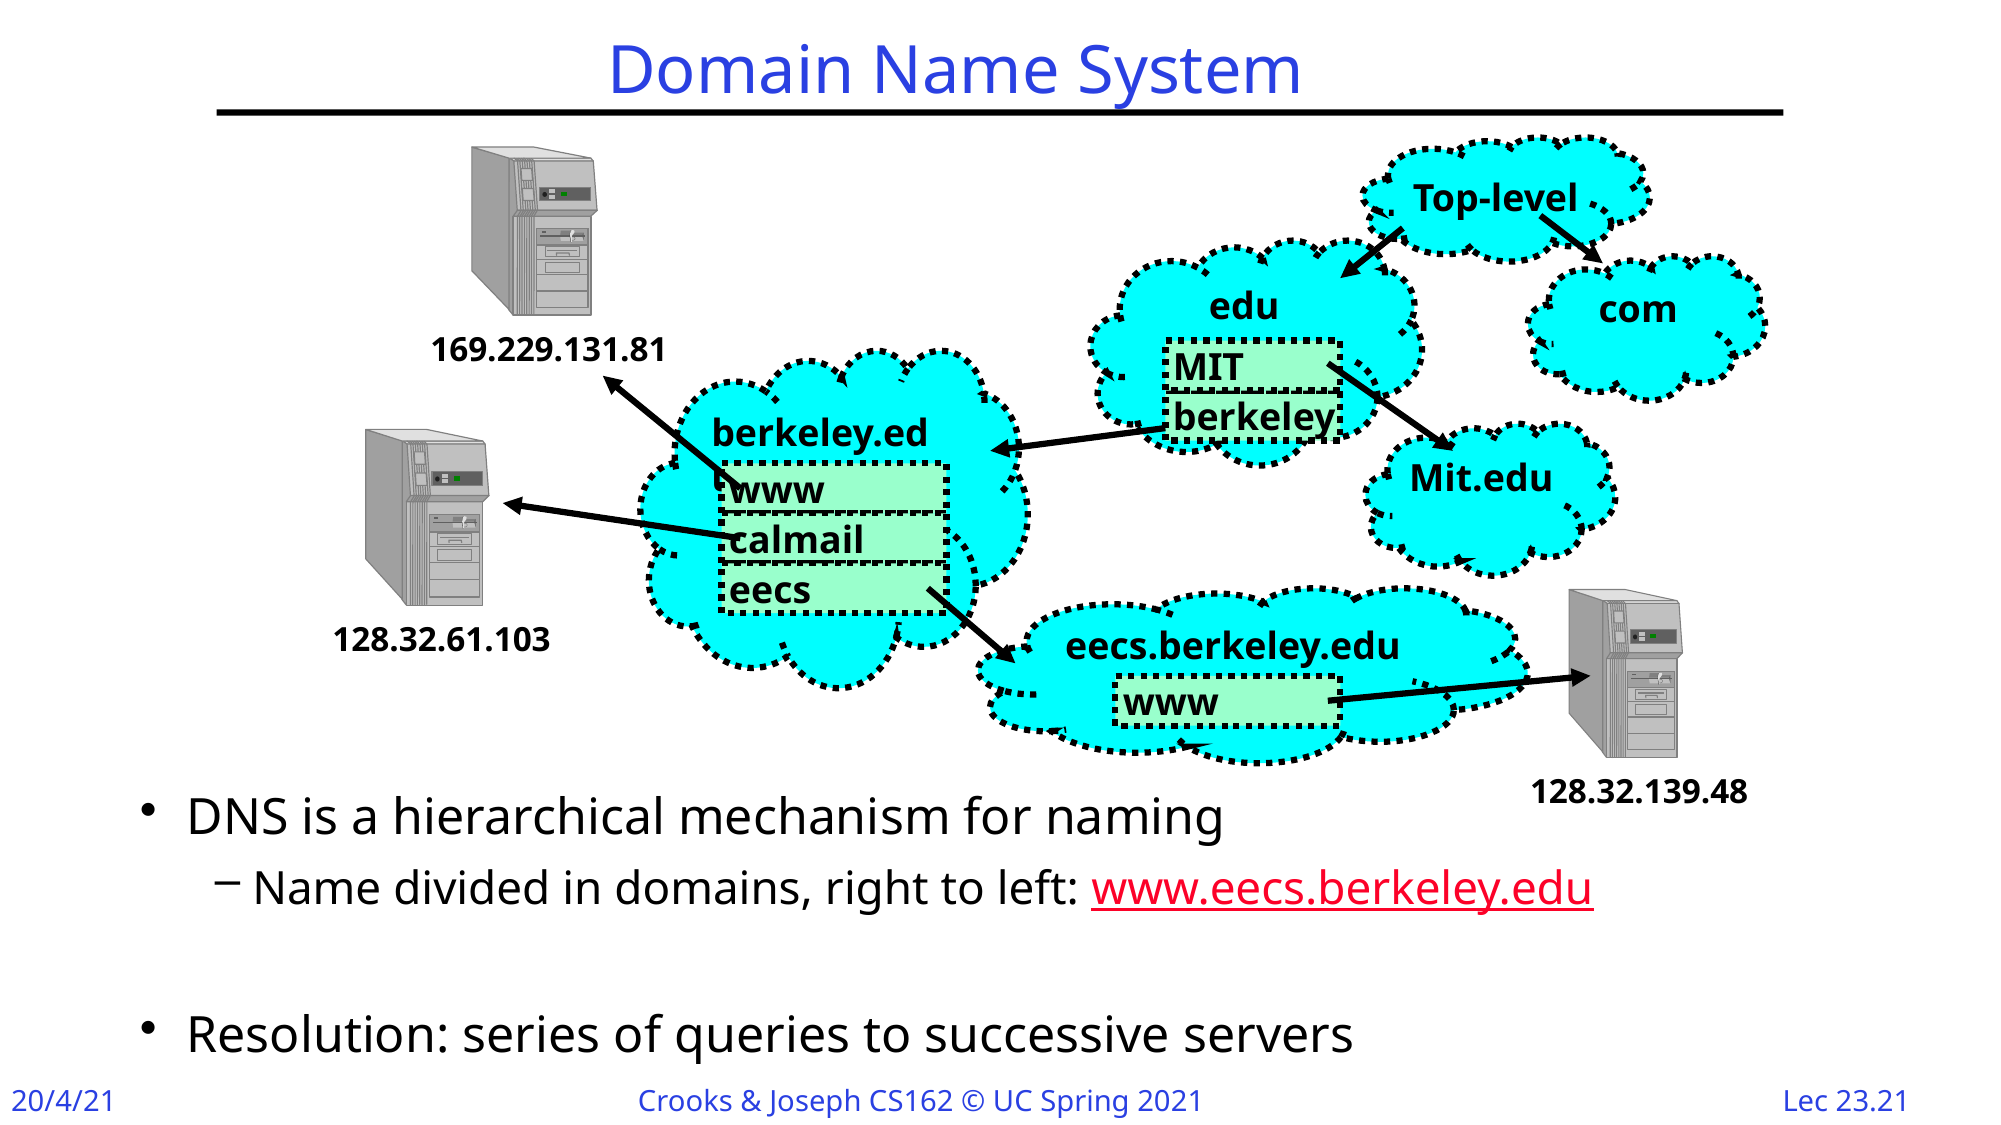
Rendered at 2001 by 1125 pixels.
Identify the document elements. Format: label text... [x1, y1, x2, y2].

text_box eecs [721, 563, 947, 614]
text_box berkeley.edu [640, 437, 721, 535]
text_box edu [1090, 240, 1423, 431]
text_box Mit.edu [1365, 423, 1616, 576]
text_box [1508, 587, 1771, 819]
text_box MIT [1165, 340, 1341, 391]
text_box [1540, 215, 1603, 264]
text_box edu [1140, 429, 1305, 466]
text_box com [1527, 256, 1766, 401]
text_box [310, 427, 574, 667]
text_box berkeley.edu [642, 524, 966, 689]
text_box [606, 383, 741, 489]
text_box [977, 588, 1529, 764]
text_box berkeley.edu [676, 350, 1028, 620]
text_box calmail [721, 513, 947, 563]
text_box Top-level [1362, 137, 1650, 262]
text_box [1327, 363, 1453, 451]
text_box edu [1341, 374, 1378, 438]
list DNS is a hierarchical mechanism for naming Name divided in domains, right to left: www.eecs.berkeley.edu Resolution: series of queries to successive servers [125, 784, 1900, 1125]
text_box [990, 427, 1166, 456]
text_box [407, 145, 691, 376]
text_box berkeley [1165, 391, 1341, 441]
title Domain Name System [368, 28, 1544, 116]
text_box [1340, 227, 1403, 279]
text_box www [721, 463, 947, 513]
